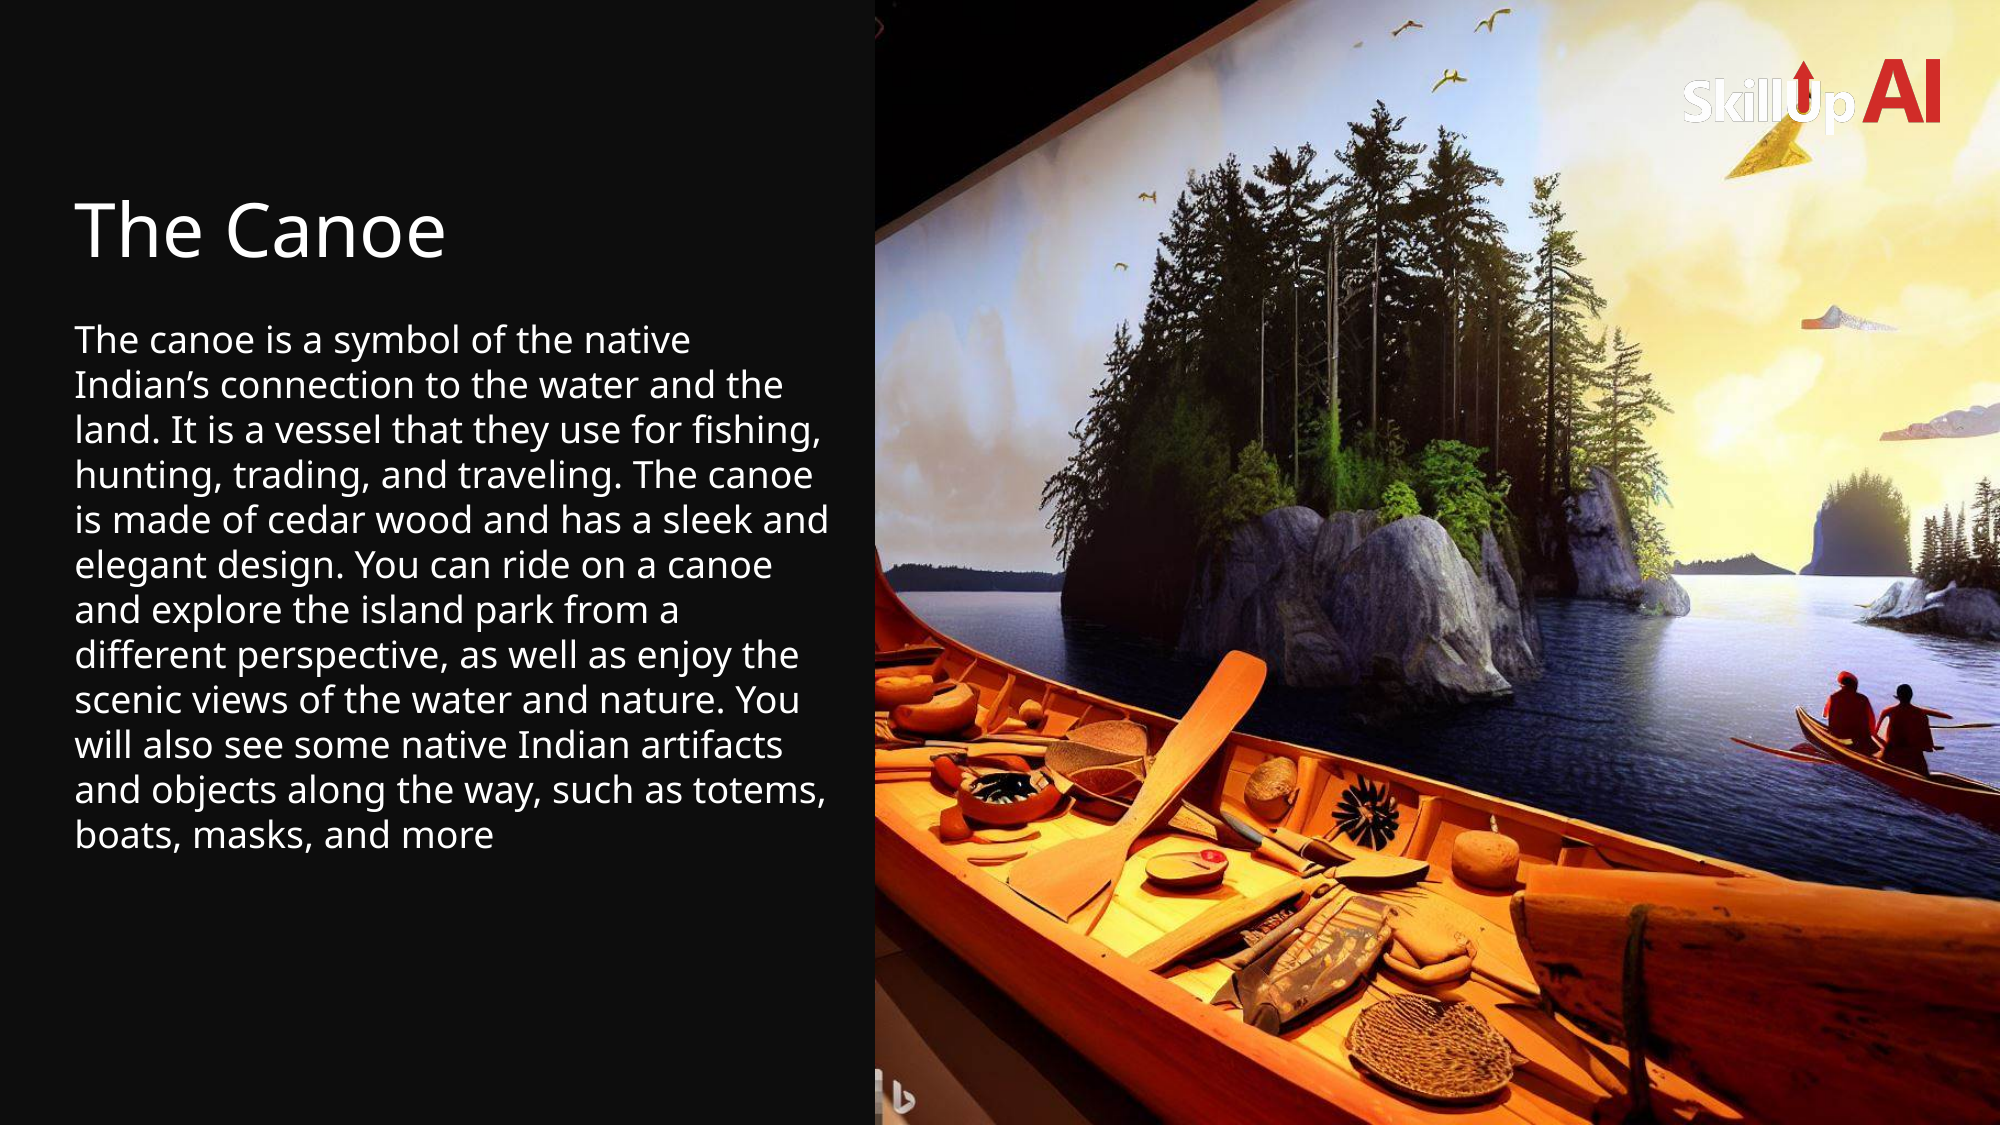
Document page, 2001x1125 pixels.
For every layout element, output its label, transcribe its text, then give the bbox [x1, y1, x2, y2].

text_box The canoe is a symbol of the native Indian’s connection to the water and the land. It is a vessel that they use for fishing, hunting, trading, and traveling. The canoe is made of cedar wood and has a sleek and elegant design. You can ride on a canoe and explore the island park from a different perspective, as well as enjoy the scenic views of the water and nature. You will also see some native Indian artifacts and objects along the way, such as totems, boats, masks, and more [59, 308, 846, 864]
text_box The Canoe [59, 174, 638, 280]
picture [874, 0, 2000, 1125]
